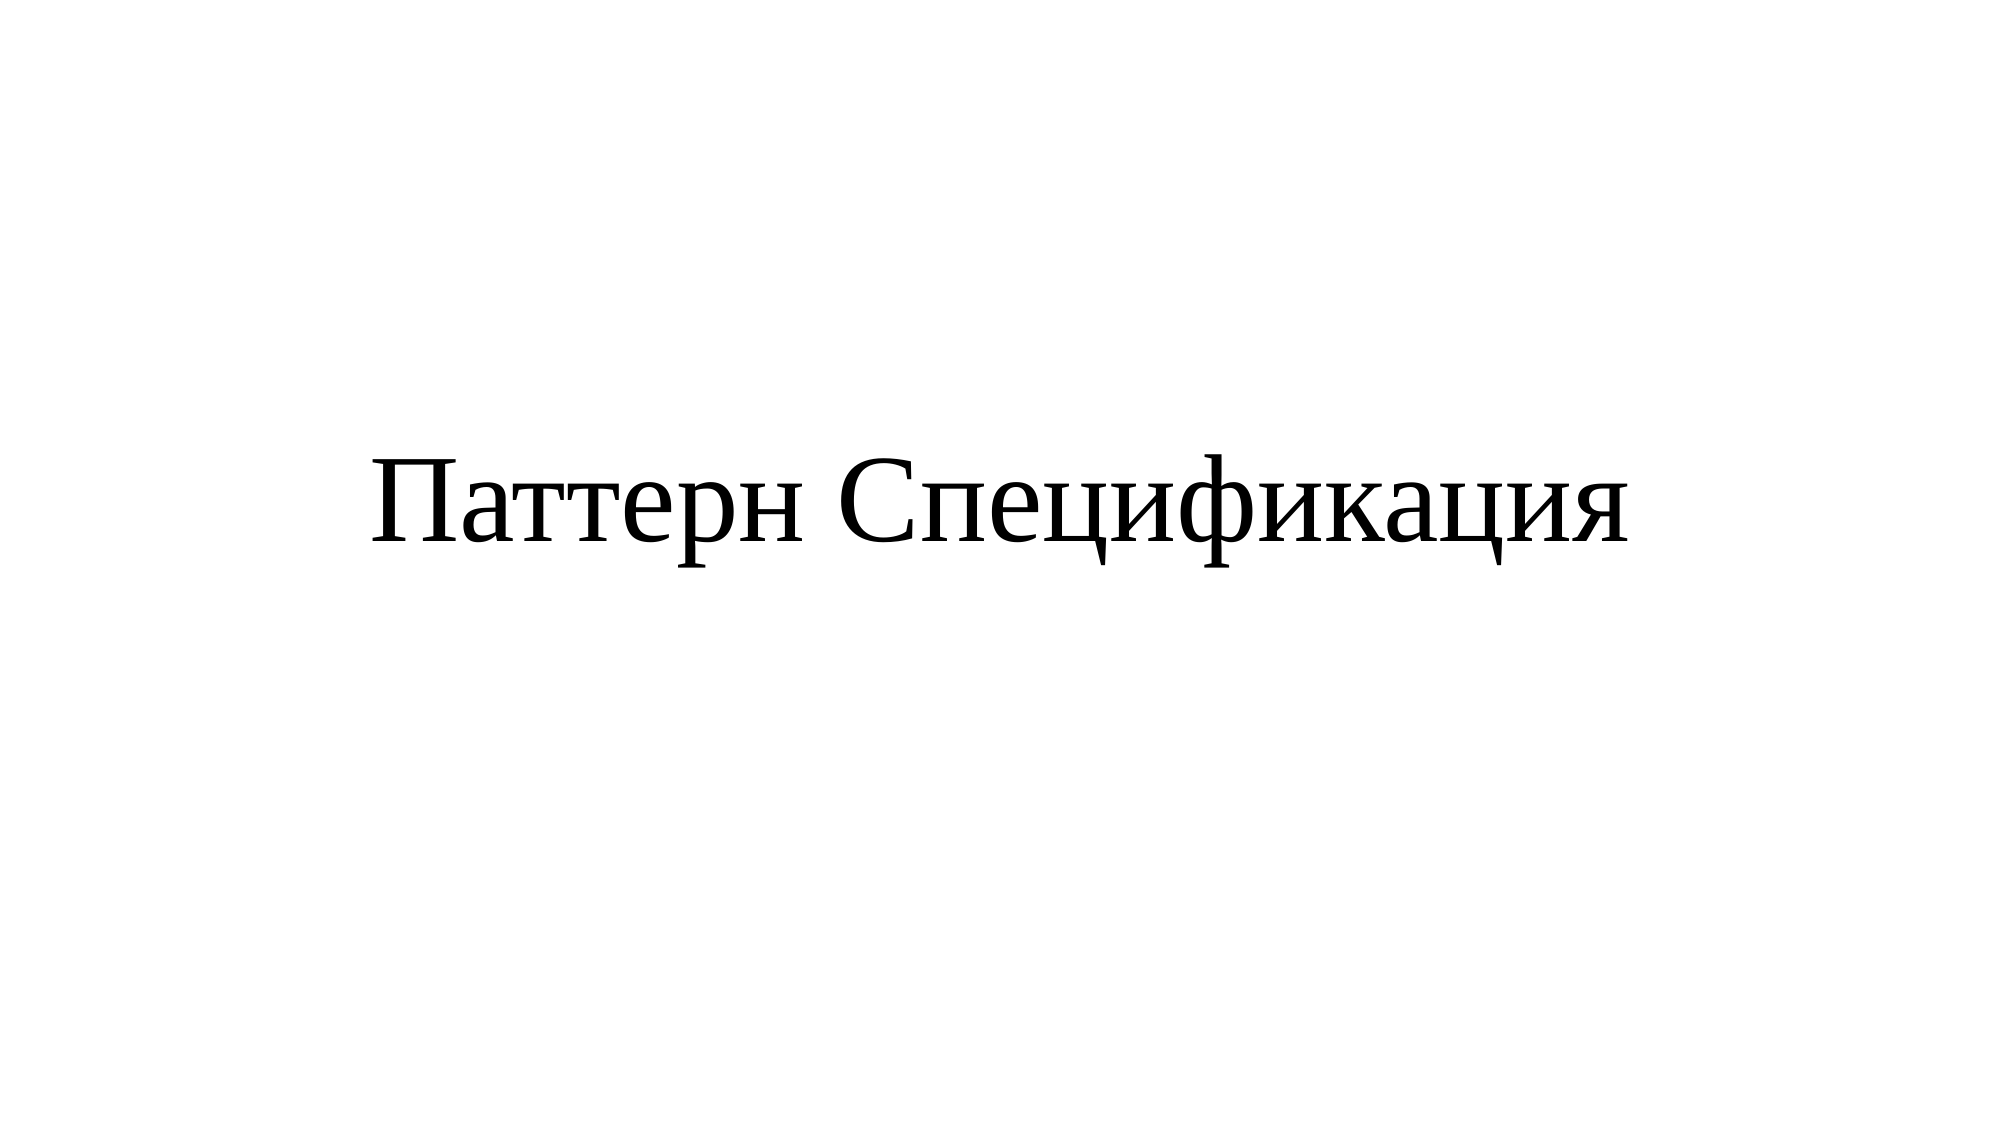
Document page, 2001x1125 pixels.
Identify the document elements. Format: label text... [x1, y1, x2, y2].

title Паттерн Спецификация [249, 184, 1750, 576]
